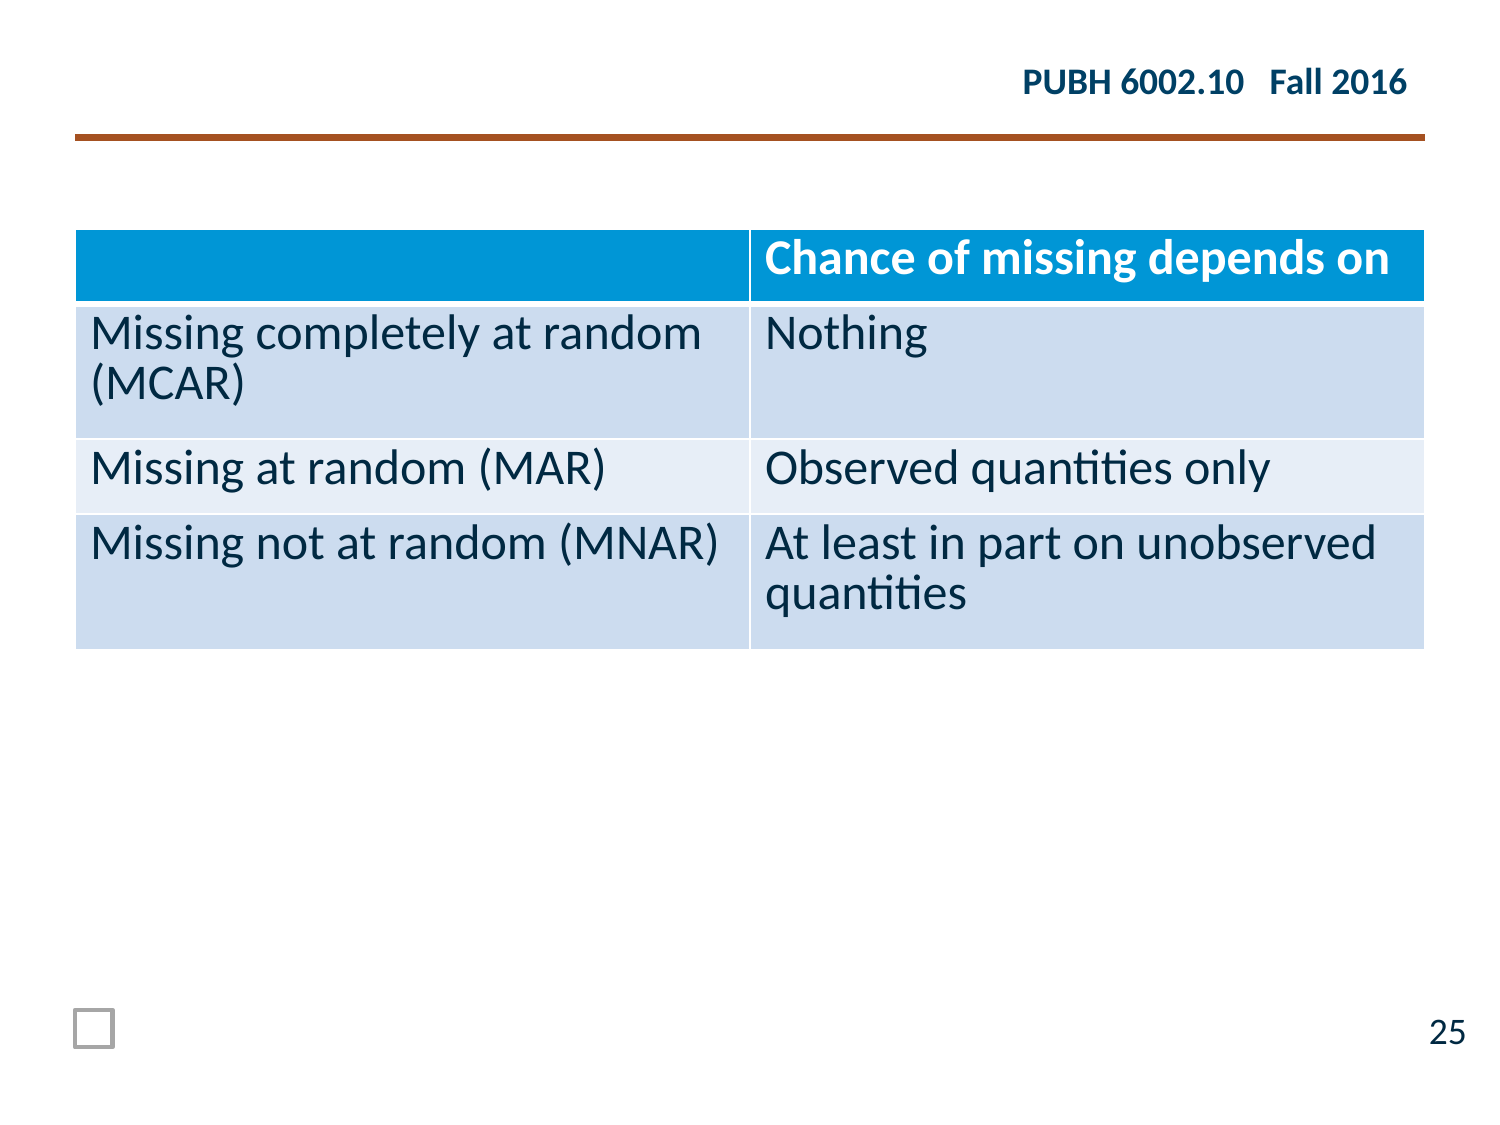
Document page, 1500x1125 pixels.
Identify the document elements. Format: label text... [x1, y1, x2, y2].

table_cell Nothing [751, 307, 1424, 438]
table_cell Missing at random (MAR) [76, 440, 749, 513]
table_cell Missing not at random (MNAR) [76, 515, 749, 649]
table_header [76, 230, 749, 301]
table_header Chance of missing depends on [751, 230, 1424, 301]
table_cell At least in part on unobserved quantities [751, 515, 1424, 649]
table_cell Observed quantities only [751, 440, 1424, 513]
table_cell Missing completely at random (MCAR) [76, 307, 749, 438]
